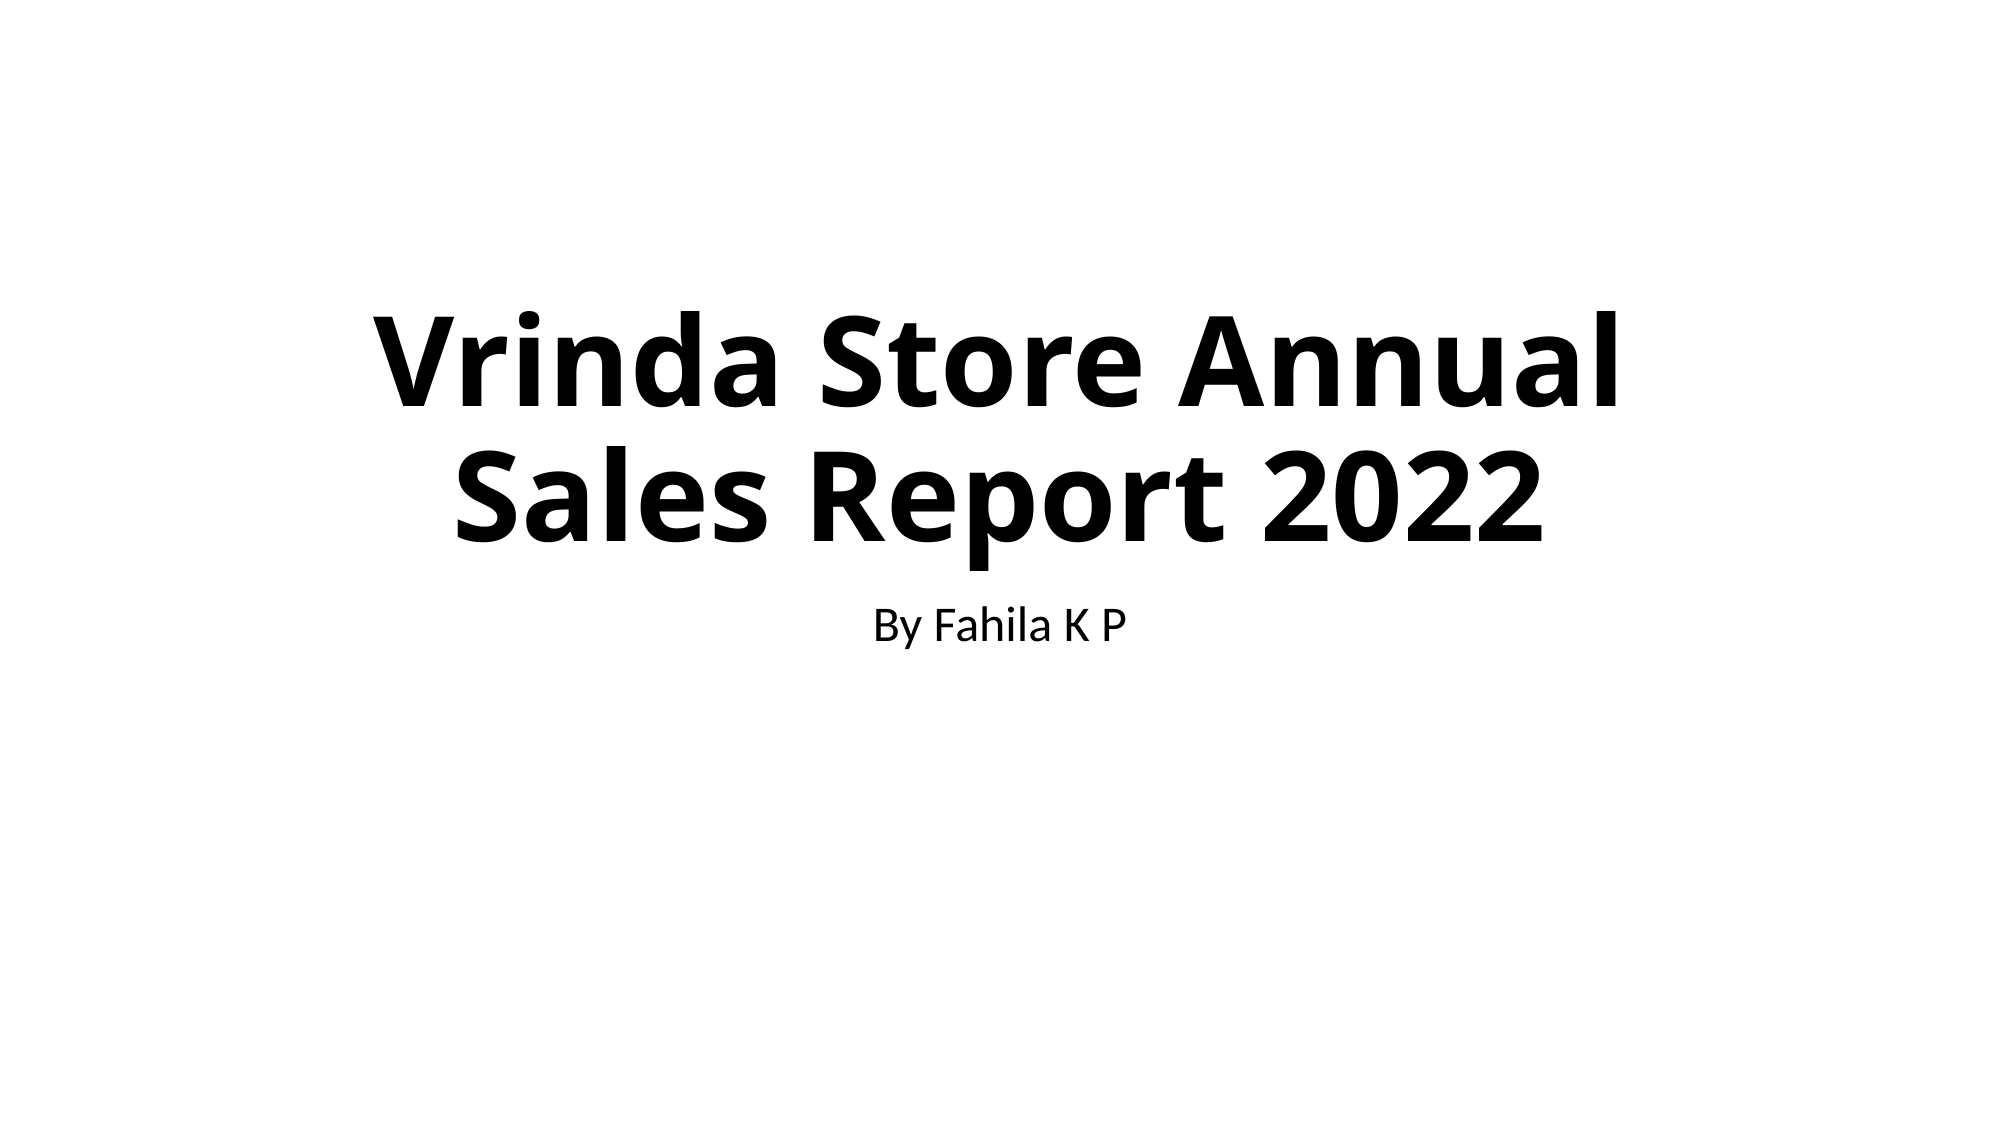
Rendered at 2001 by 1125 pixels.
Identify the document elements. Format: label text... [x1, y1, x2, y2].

title Vrinda Store Annual Sales Report 2022 [249, 184, 1750, 576]
subtitle By Fahila K P [249, 590, 1750, 863]
